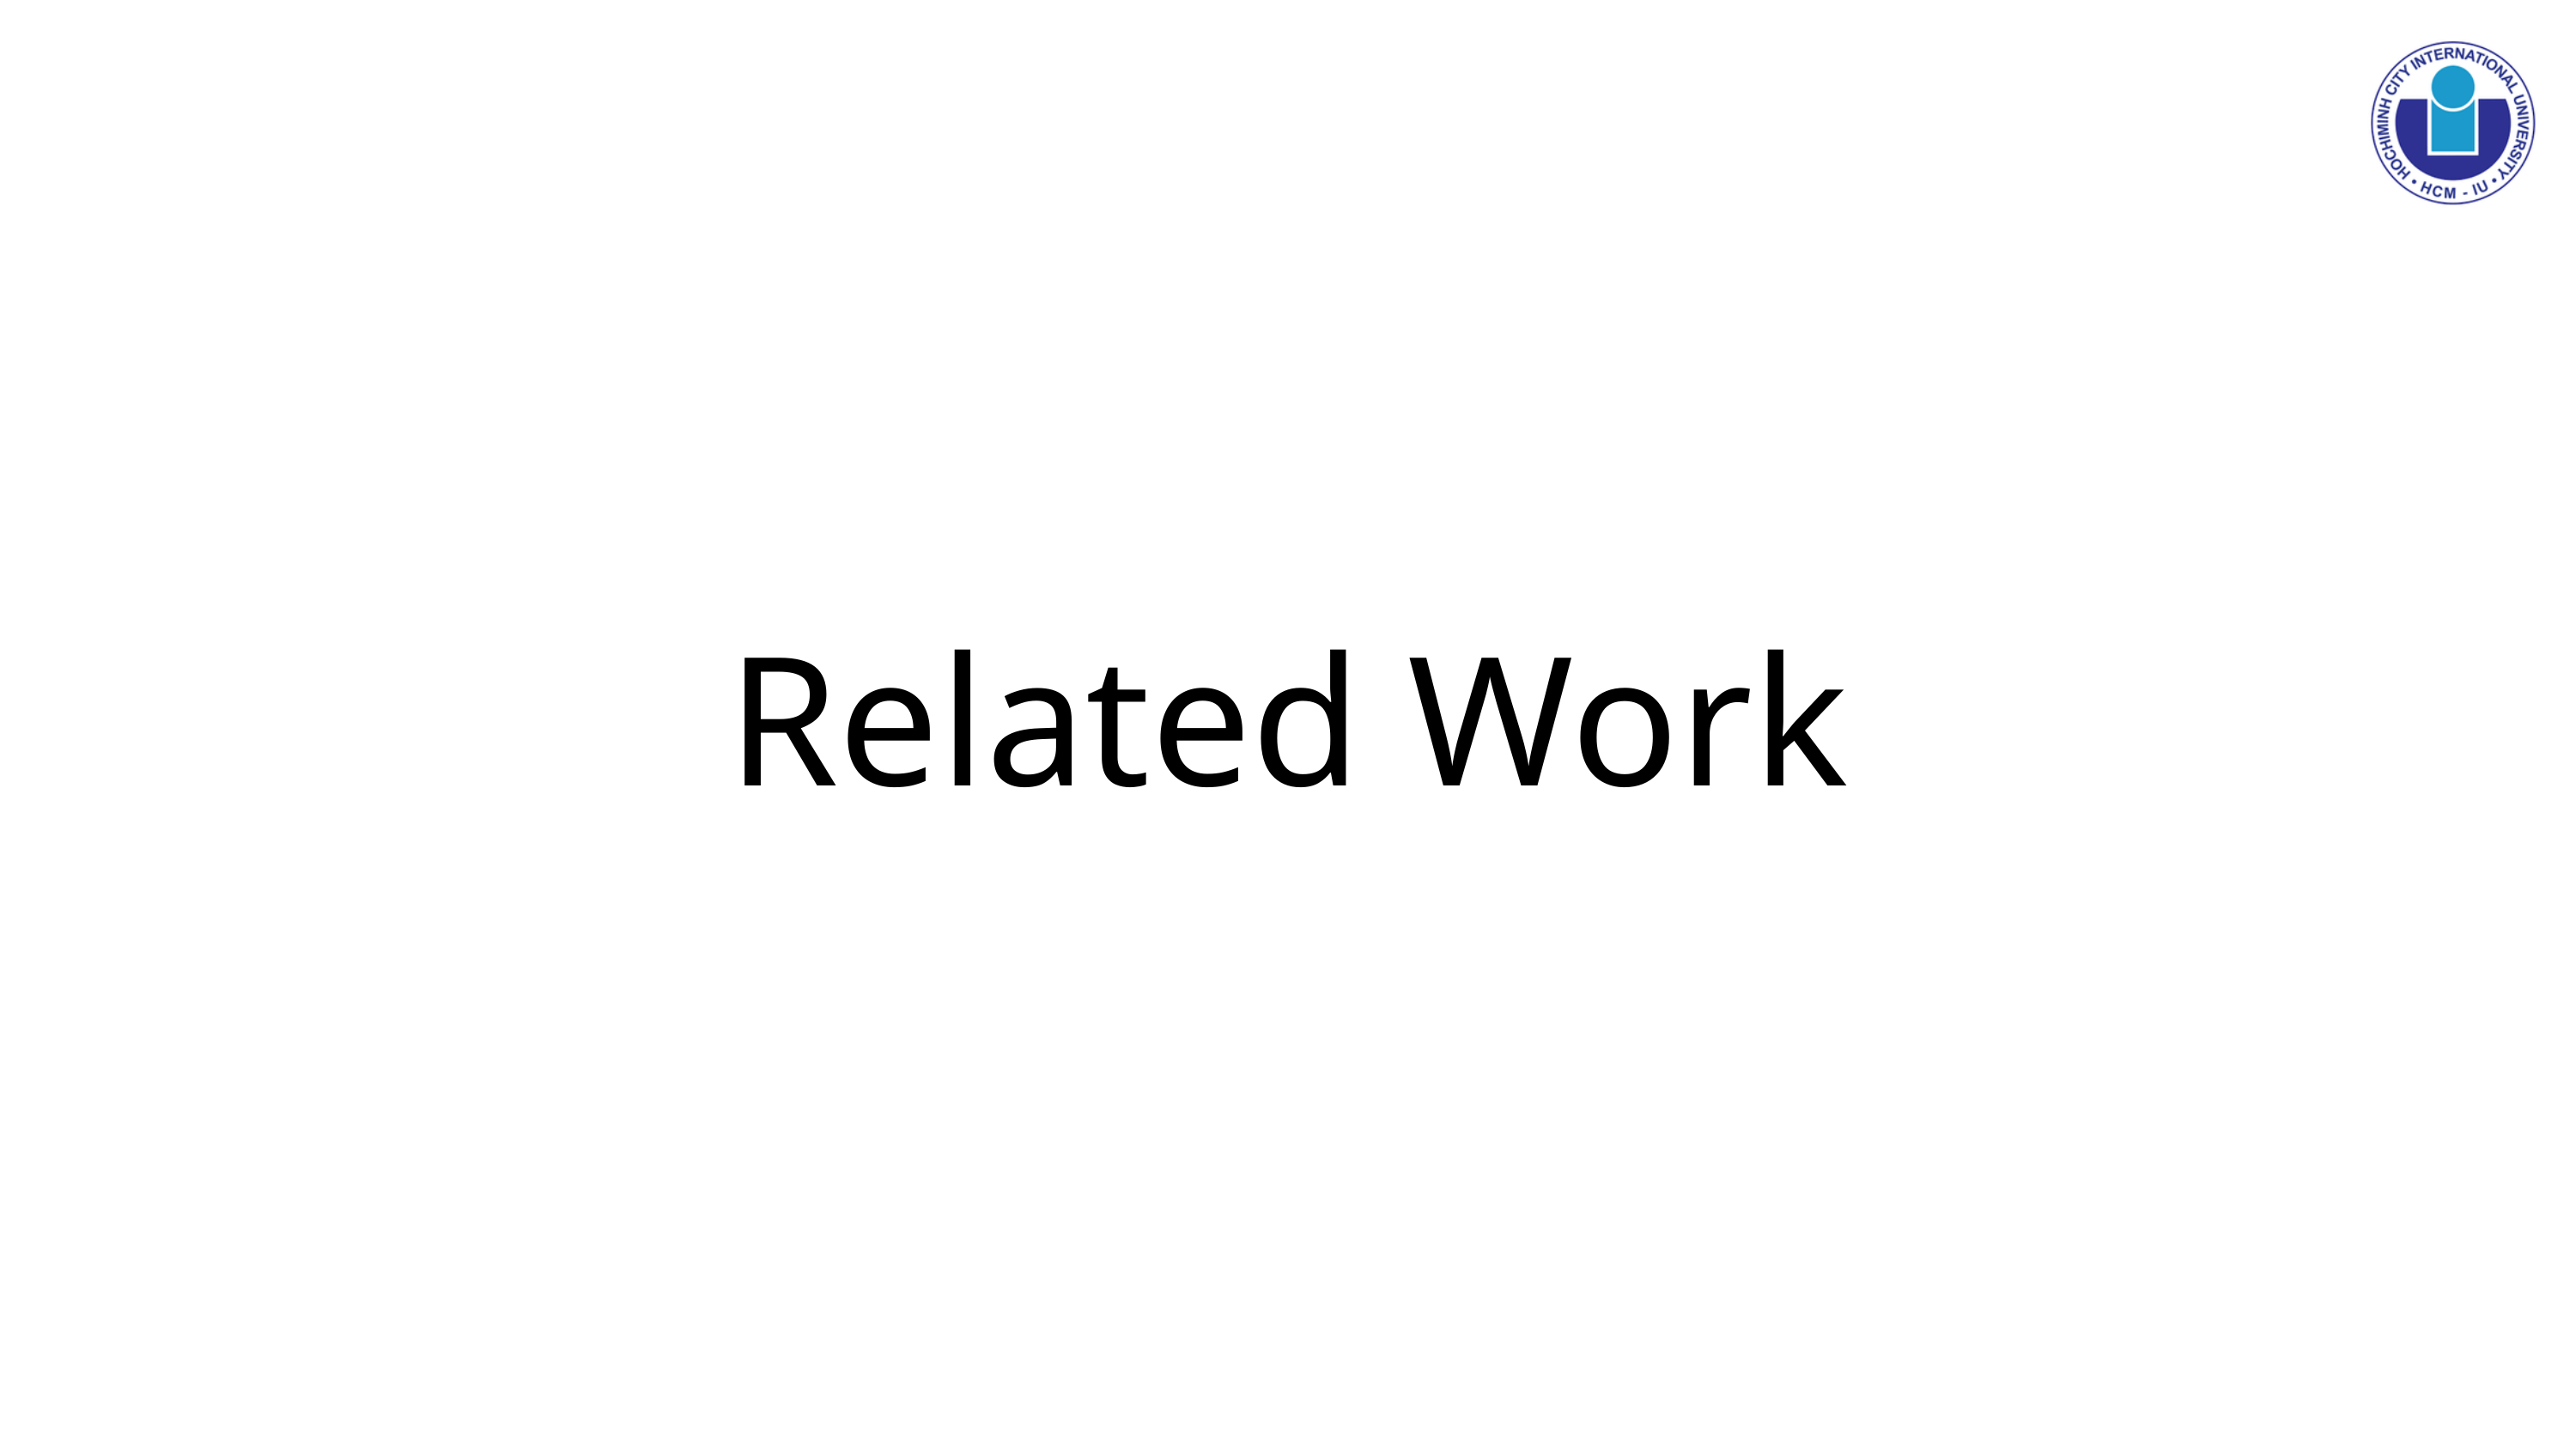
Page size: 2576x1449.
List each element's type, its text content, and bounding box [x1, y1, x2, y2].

text_box [2366, 36, 2541, 210]
text_box Related Work [462, 642, 2114, 822]
